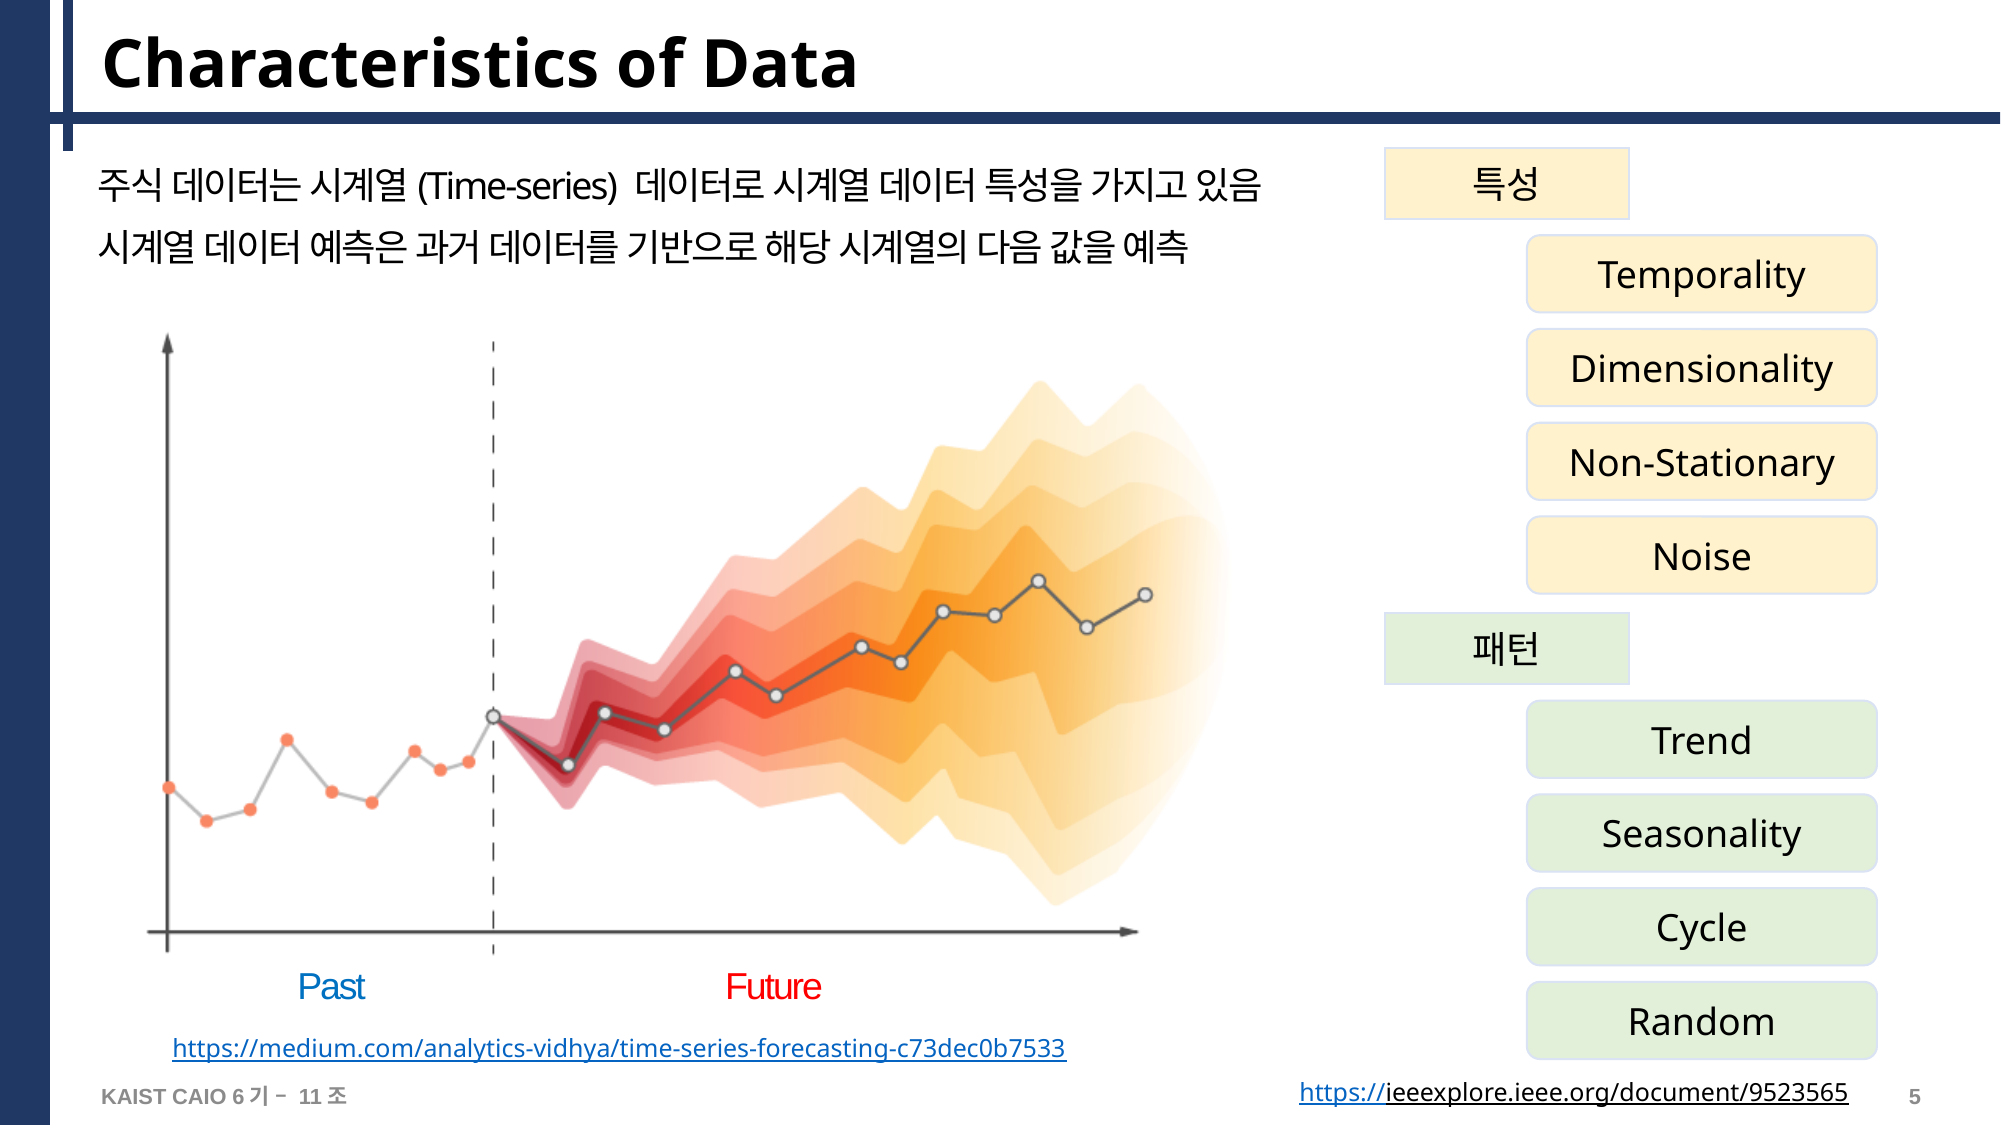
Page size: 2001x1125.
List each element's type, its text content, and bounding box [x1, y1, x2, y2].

text_box https://ieeexplore.ieee.org/document/9523565 [1284, 1065, 1877, 1118]
text_box 5 [1877, 1076, 1936, 1115]
text_box 특성 [1384, 147, 1630, 220]
text_box Seasonality [1525, 793, 1878, 873]
text_box Temporality [1525, 234, 1878, 314]
text_box Trend [1525, 699, 1878, 779]
text_box https://medium.com/analytics-vidhya/time-series-forecasting-c73dec0b7533 [157, 1022, 1118, 1075]
list 주식 데이터는 시계열(Time-series) 데이터로 시계열 데이터 특성을 가지고 있음 시계열 데이터 예측은 과거 데이터를 기반으로 해당 시계열의 다음 값을 예측 [86, 146, 1936, 296]
picture [144, 301, 1239, 979]
text_box Past [188, 979, 475, 1015]
text_box KAIST CAIO 6기 – 11조 [85, 1076, 405, 1115]
text_box Random [1525, 980, 1878, 1061]
title Characteristics of Data [86, 20, 1936, 111]
text_box 패턴 [1384, 612, 1630, 685]
text_box Future [630, 979, 918, 1015]
text_box Noise [1525, 515, 1878, 595]
text_box Non-Stationary [1525, 421, 1878, 501]
text_box Dimensionality [1525, 327, 1878, 408]
text_box Cycle [1525, 887, 1878, 967]
